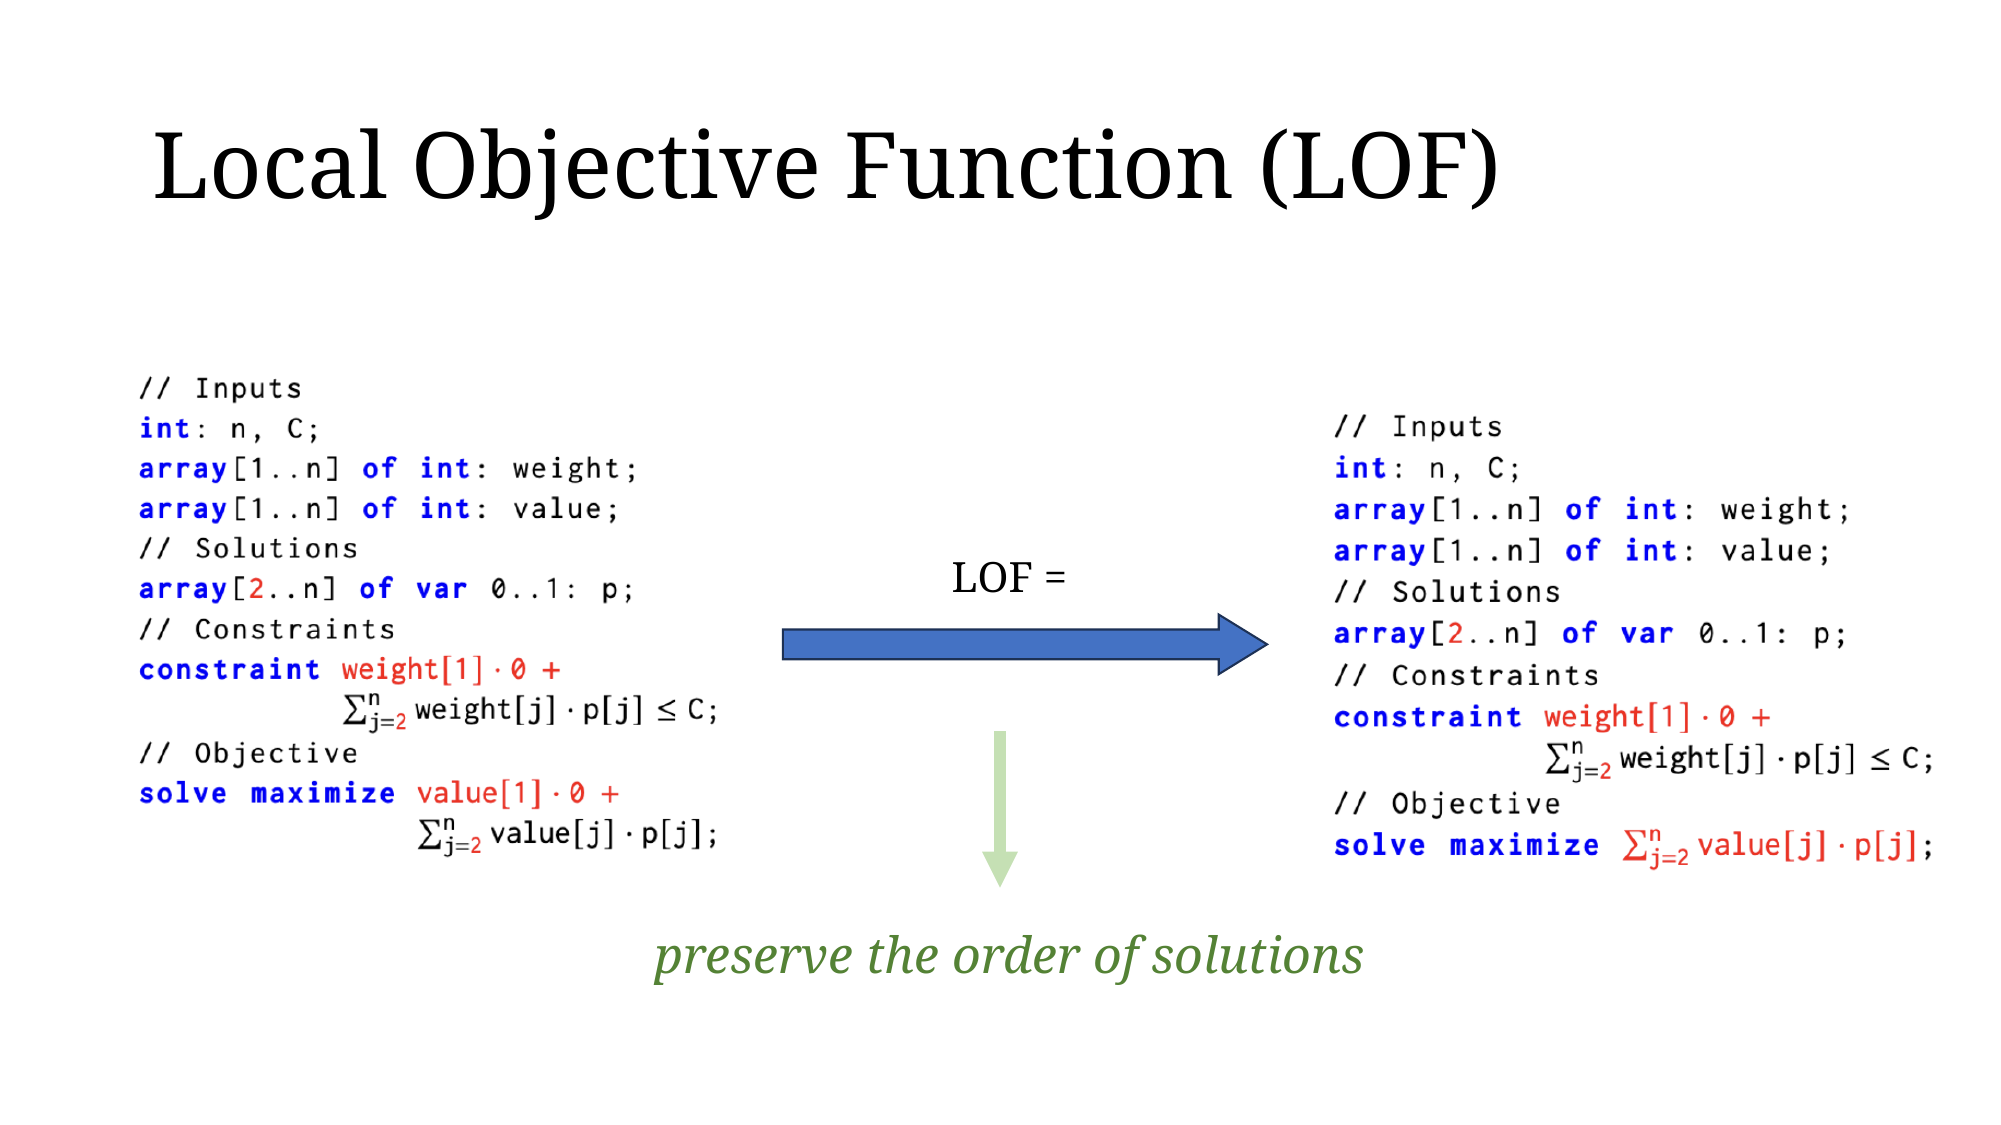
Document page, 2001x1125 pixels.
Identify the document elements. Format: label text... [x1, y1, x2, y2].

picture [132, 363, 733, 868]
title Local Objective Function (LOF) [137, 59, 1863, 278]
text_box [781, 612, 1270, 677]
text_box preserve the order of solutions [639, 916, 1380, 991]
picture [1309, 398, 1942, 888]
